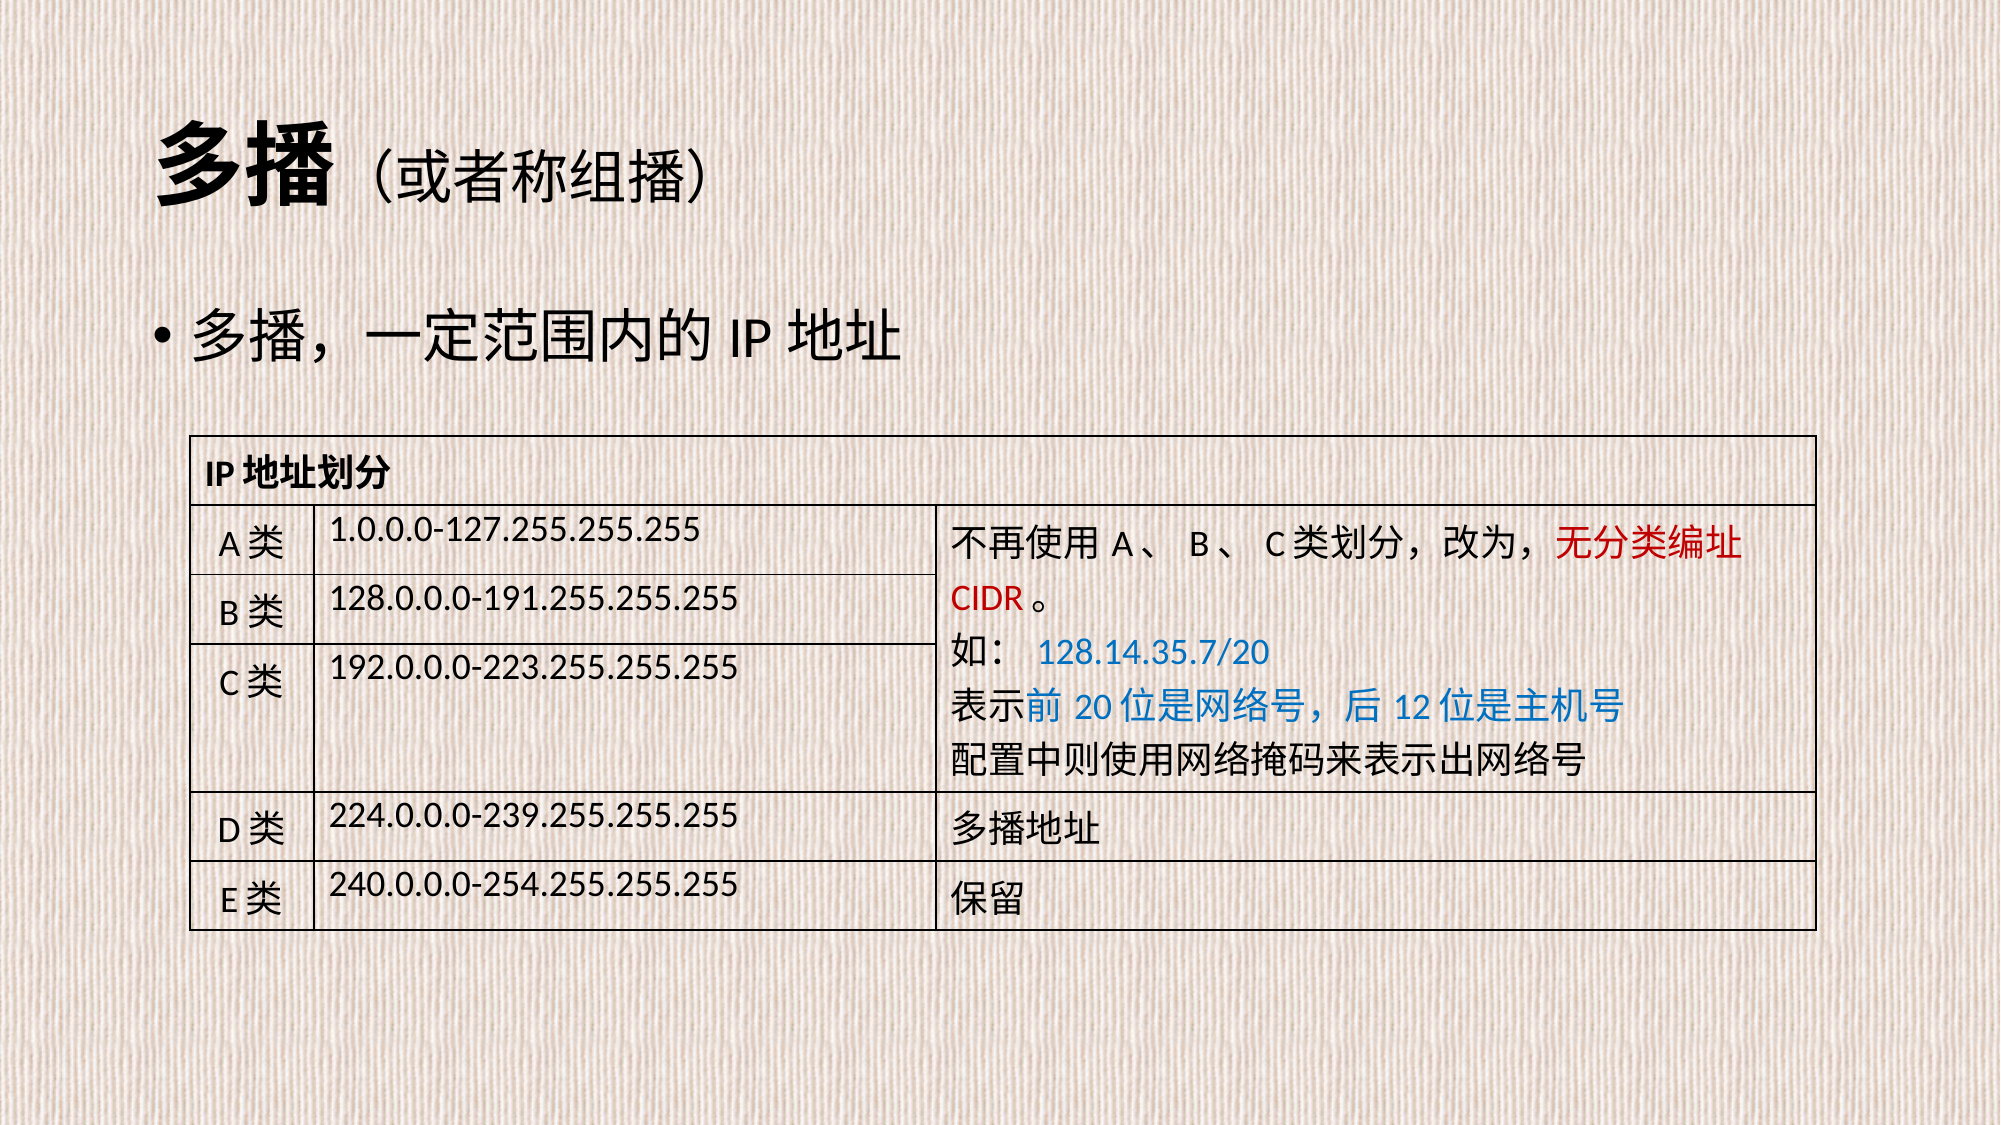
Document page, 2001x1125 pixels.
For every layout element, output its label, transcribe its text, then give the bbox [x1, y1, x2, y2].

picture [0, 0, 2001, 1125]
table_cell A类 [191, 506, 313, 574]
title 多播（或者称组播） [137, 59, 1863, 278]
table_cell E类 [191, 862, 313, 929]
table_cell 128.0.0.0-191.255.255.255 [315, 575, 935, 643]
list 多播，一定范围内的IP地址 [137, 299, 1863, 1014]
table_header IP地址划分 [191, 437, 1815, 504]
table_cell 240.0.0.0-254.255.255.255 [315, 862, 935, 929]
table_cell 不再使用A、B、C类划分，改为，无分类编址CIDR。 如：128.14.35.7/20 表示前20位是网络号，后12位是主机号 配置中则使用网络掩码来表示出网络号 [937, 506, 1815, 791]
table_cell B类 [191, 575, 313, 643]
table_cell 192.0.0.0-223.255.255.255 [315, 645, 935, 791]
table_cell 1.0.0.0-127.255.255.255 [315, 506, 935, 574]
table_cell 224.0.0.0-239.255.255.255 [315, 793, 935, 860]
table_cell 多播地址 [937, 793, 1815, 860]
table_cell D类 [191, 793, 313, 860]
table_cell C类 [191, 645, 313, 791]
table_cell 保留 [937, 862, 1815, 929]
